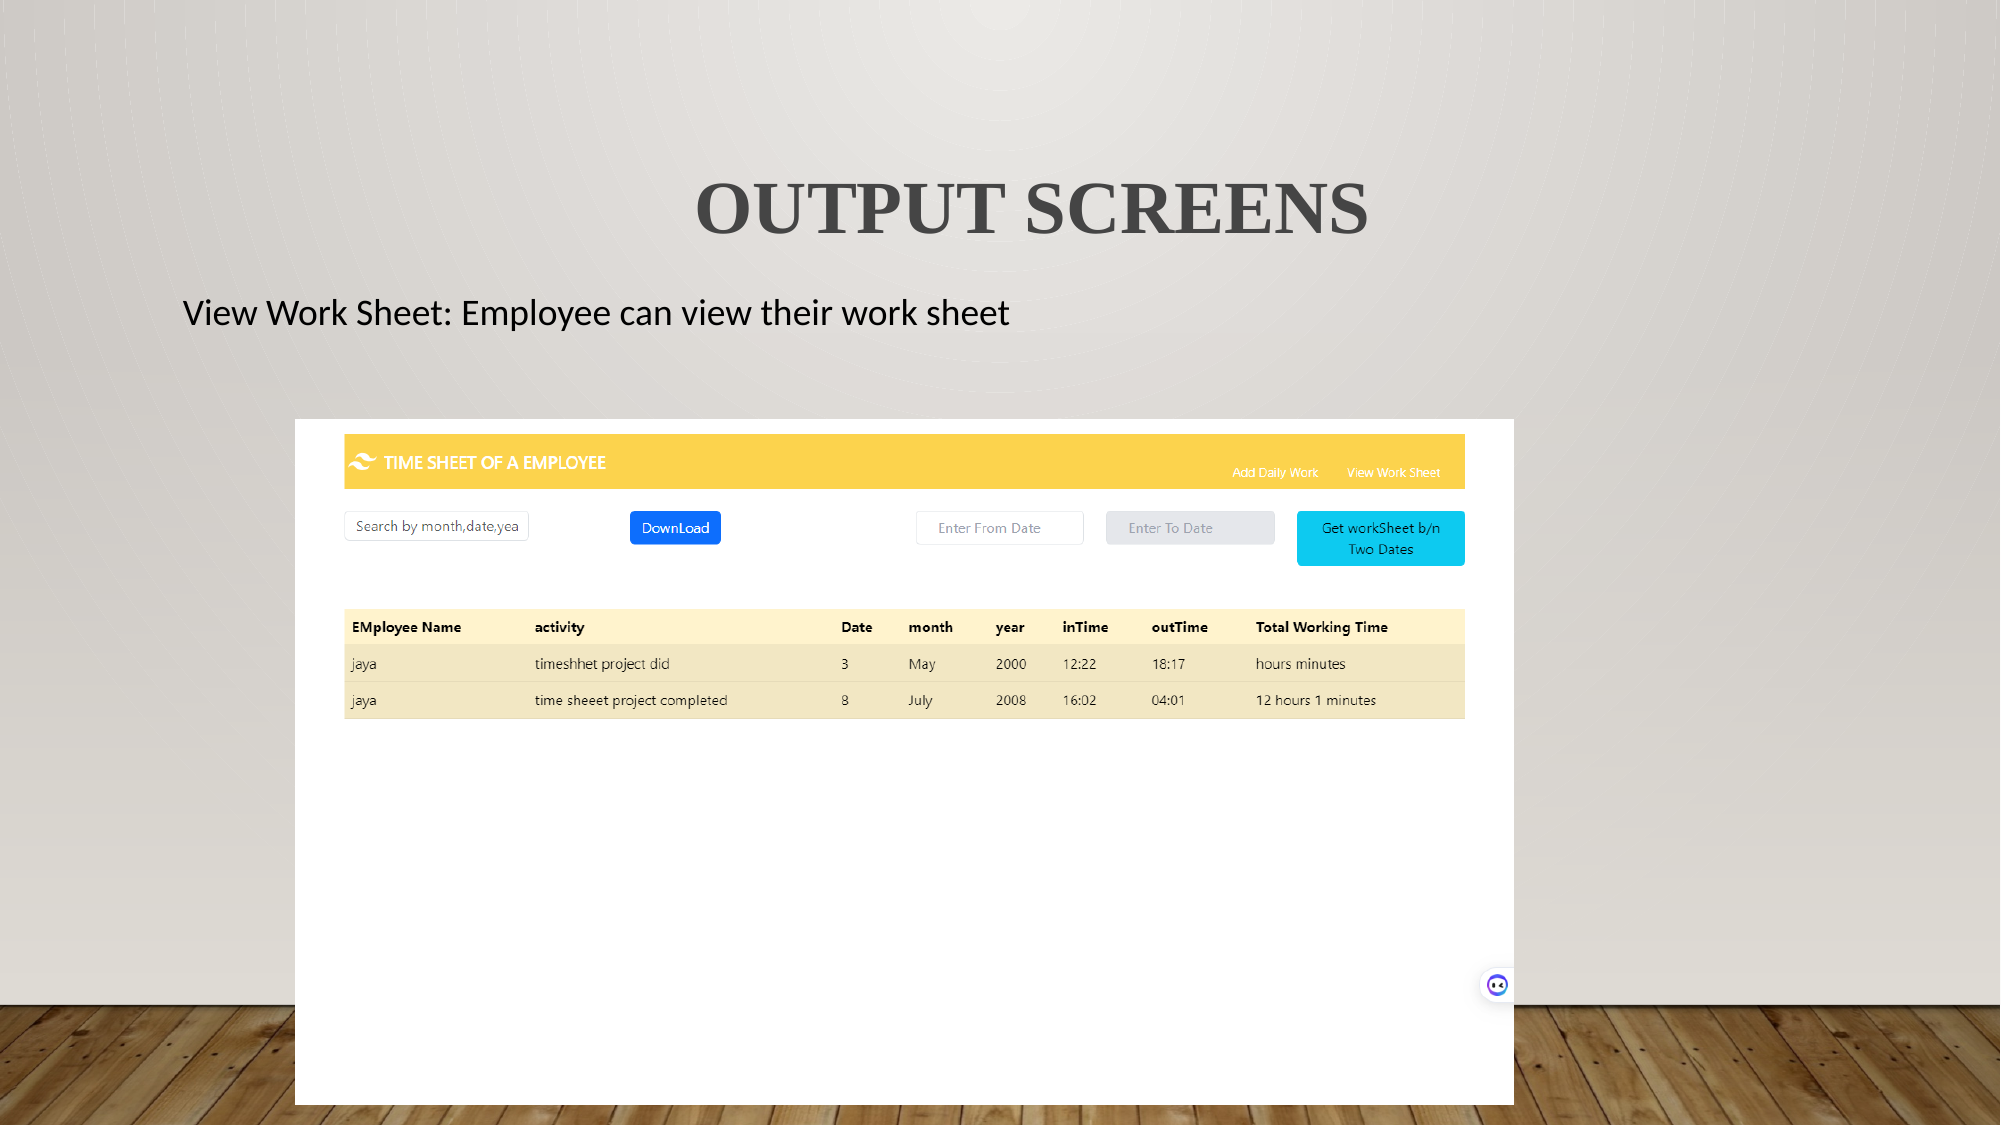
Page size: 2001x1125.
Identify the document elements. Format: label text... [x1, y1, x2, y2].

picture [0, 419, 2000, 1125]
text_box View Work Sheet: Employee can view their work sheet [168, 277, 1755, 341]
text_box OUTPUT SCREENS [252, 88, 1663, 242]
